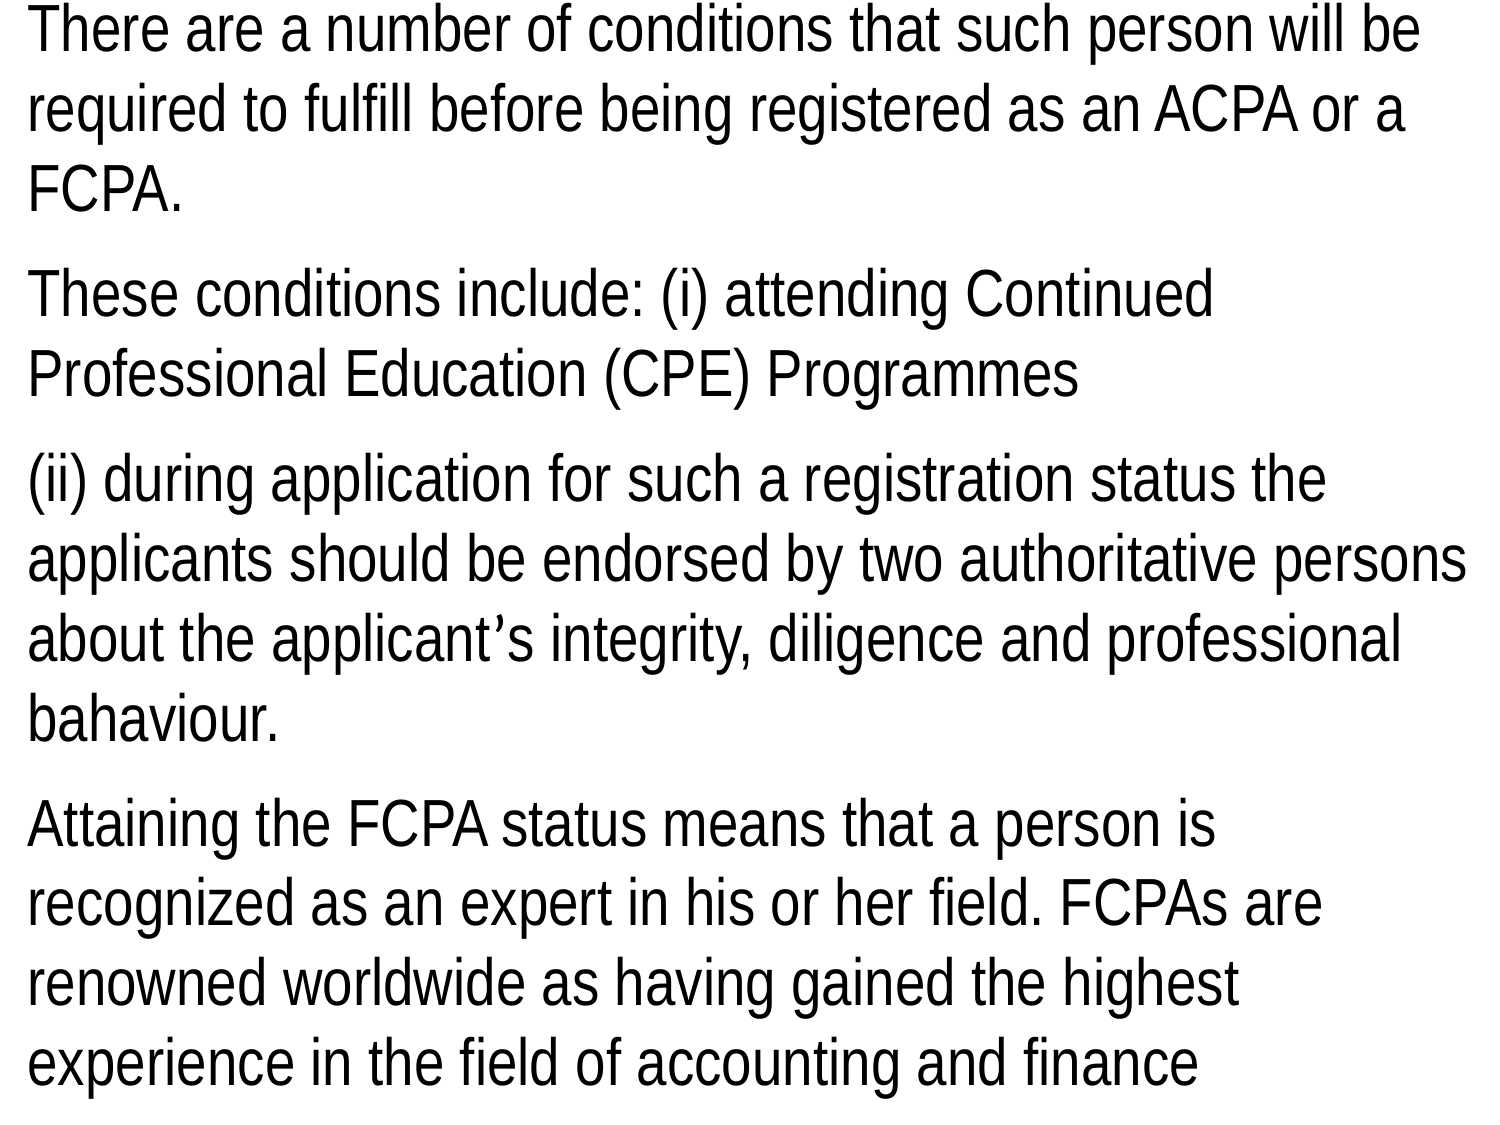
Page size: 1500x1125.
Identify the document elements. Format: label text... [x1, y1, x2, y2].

text_box There are a number of conditions that such person will be required to fulfill before being registered as an ACPA or a FCPA. These conditions include: (i) attending Continued Professional Education (CPE) Programmes (ii) during application for such a registration status the applicants should be endorsed by two authoritative persons about the applicant’s integrity, diligence and professional bahaviour. Attaining the FCPA status means that a person is recognized as an expert in his or her field. FCPAs are renowned worldwide as having gained the highest experience in the field of accounting and finance [12, 0, 1500, 1125]
